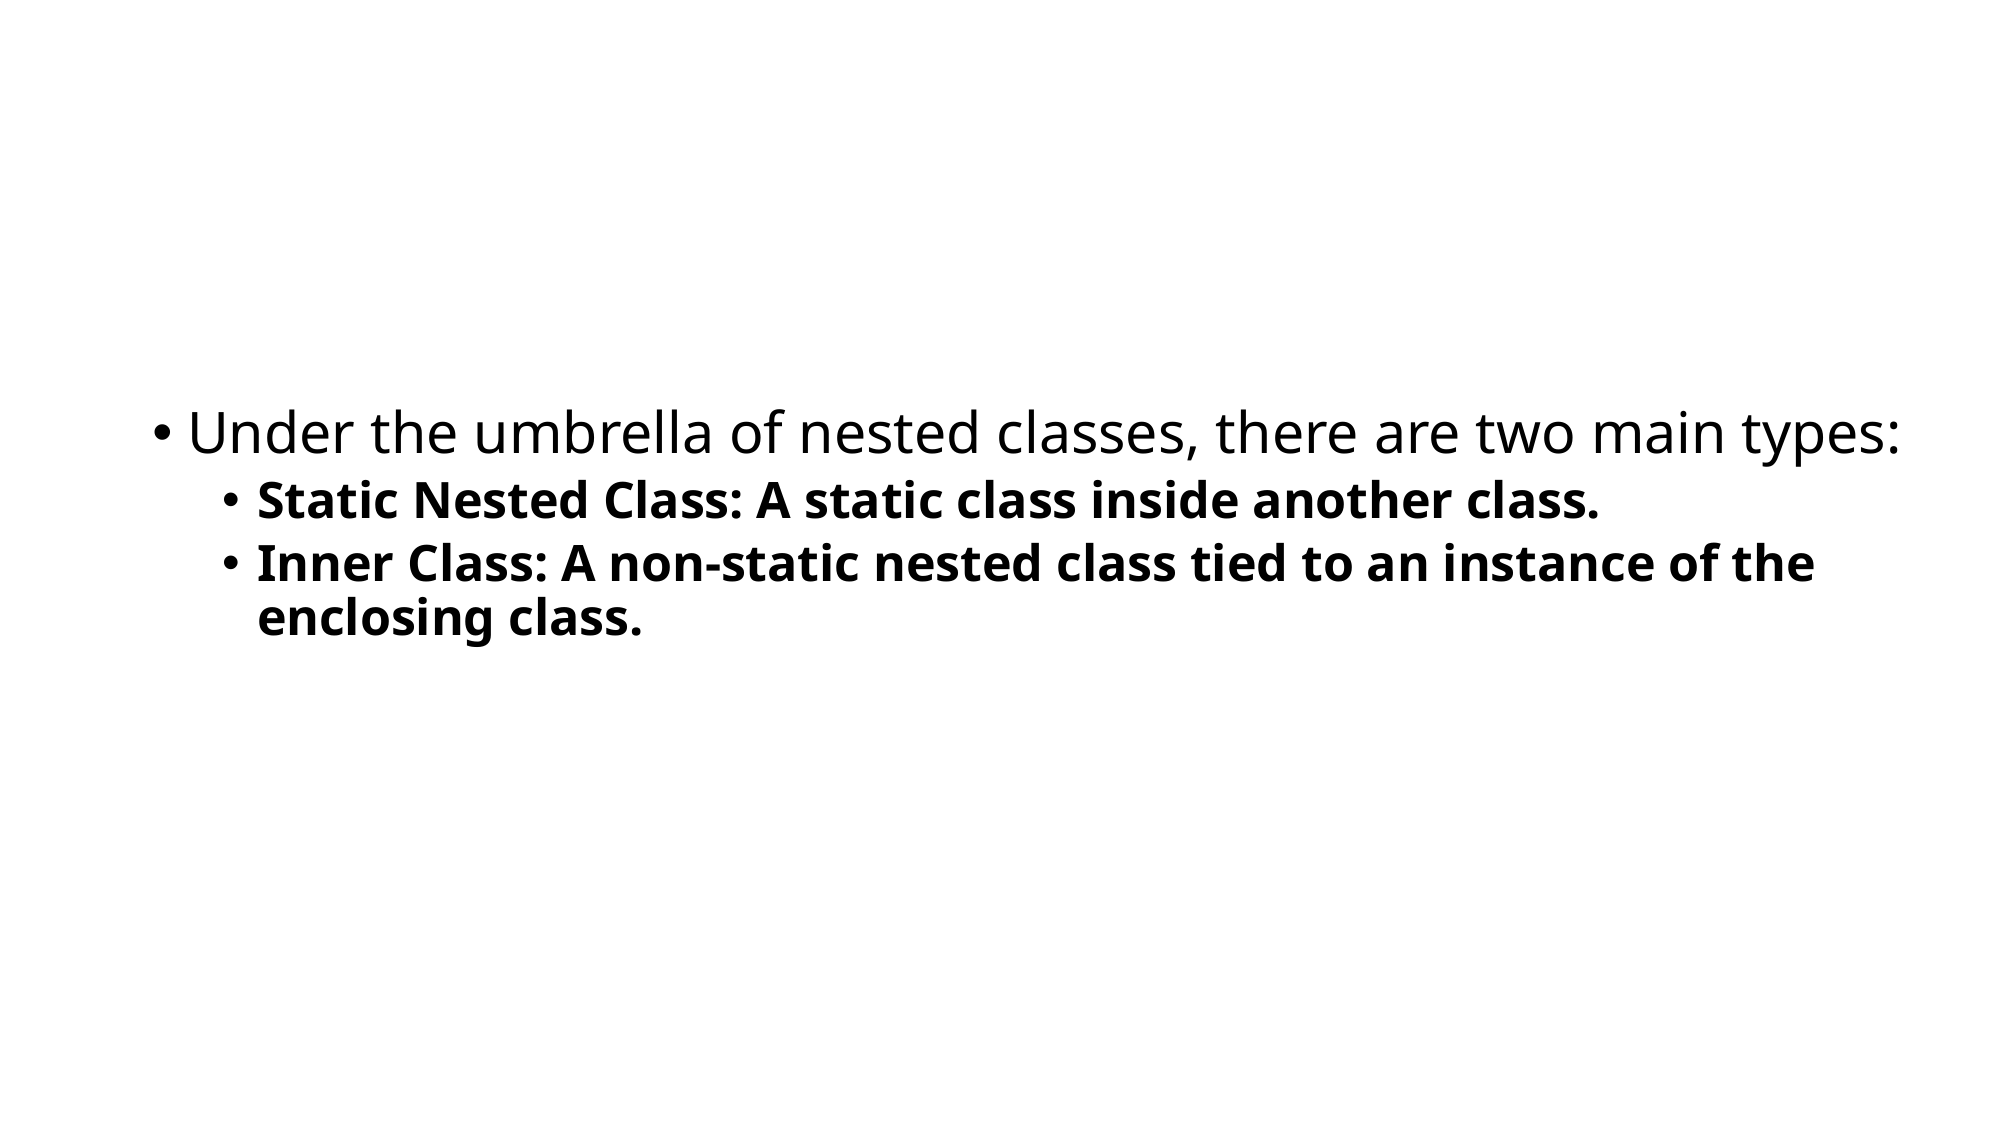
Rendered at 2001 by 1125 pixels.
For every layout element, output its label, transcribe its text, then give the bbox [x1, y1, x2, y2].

list Under the umbrella of nested classes, there are two main types: Static Nested Class: A static class inside another class. Inner Class: A non-static nested class tied to an instance of the enclosing class. [137, 396, 1952, 706]
